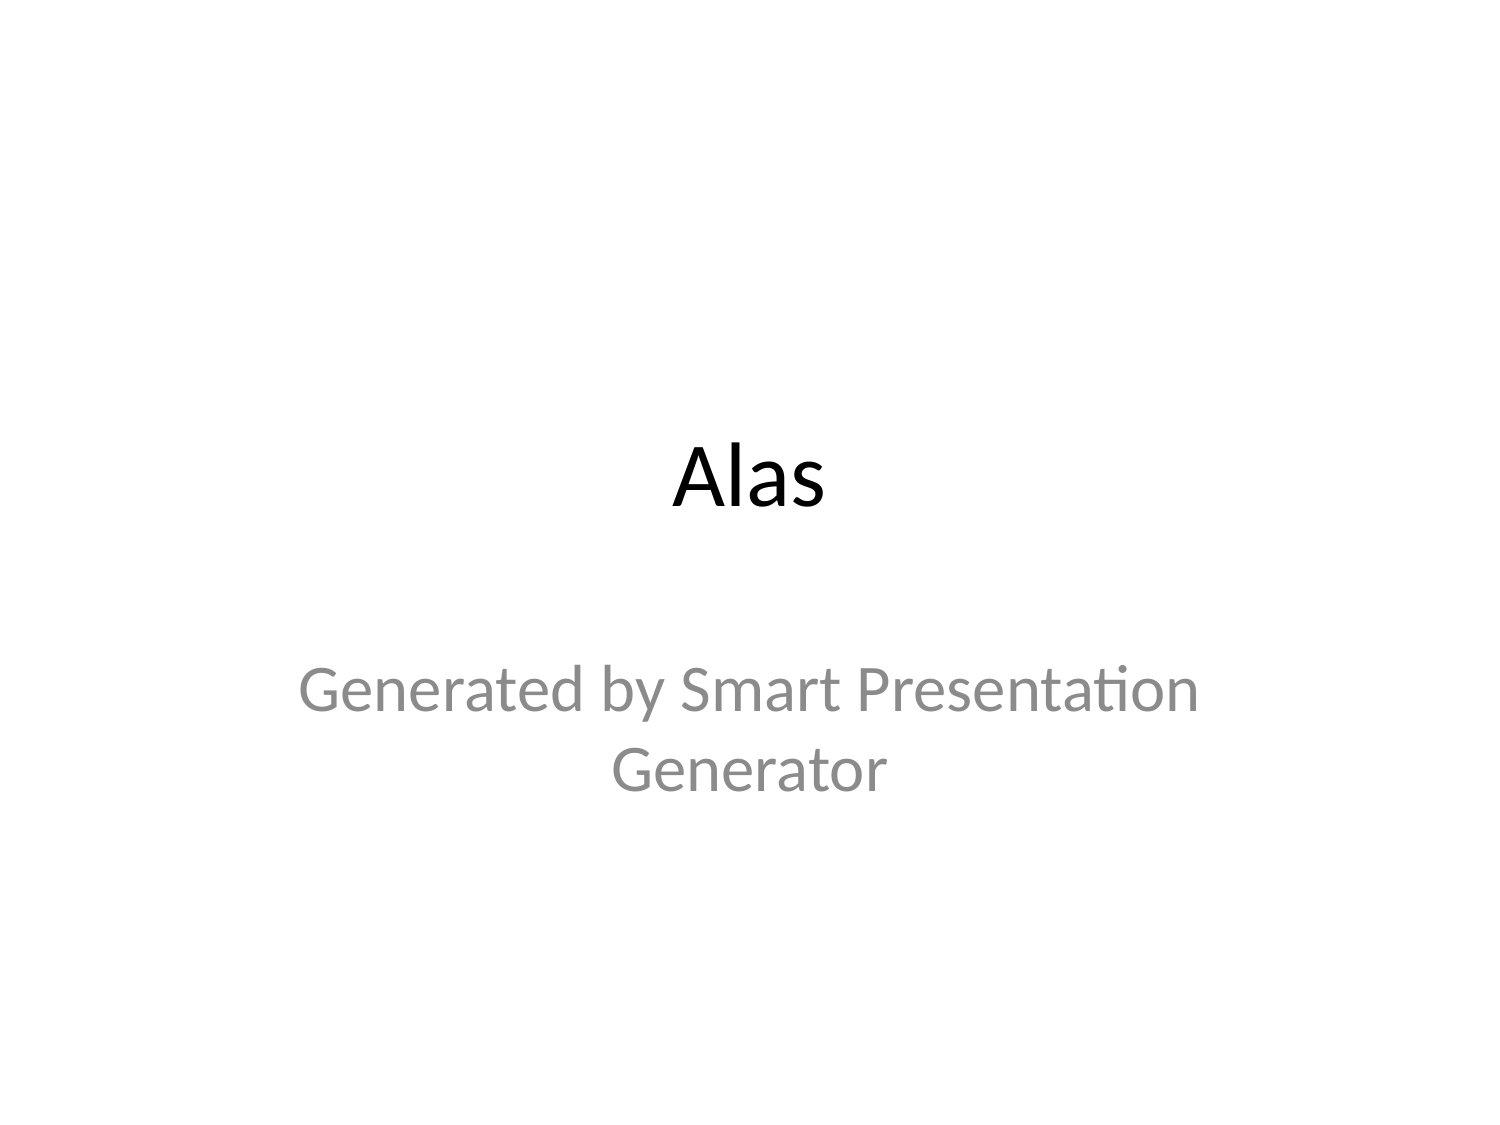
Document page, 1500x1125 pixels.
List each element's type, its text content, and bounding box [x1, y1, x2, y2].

subtitle Generated by Smart Presentation Generator [225, 637, 1275, 925]
title Alas [112, 349, 1388, 591]
